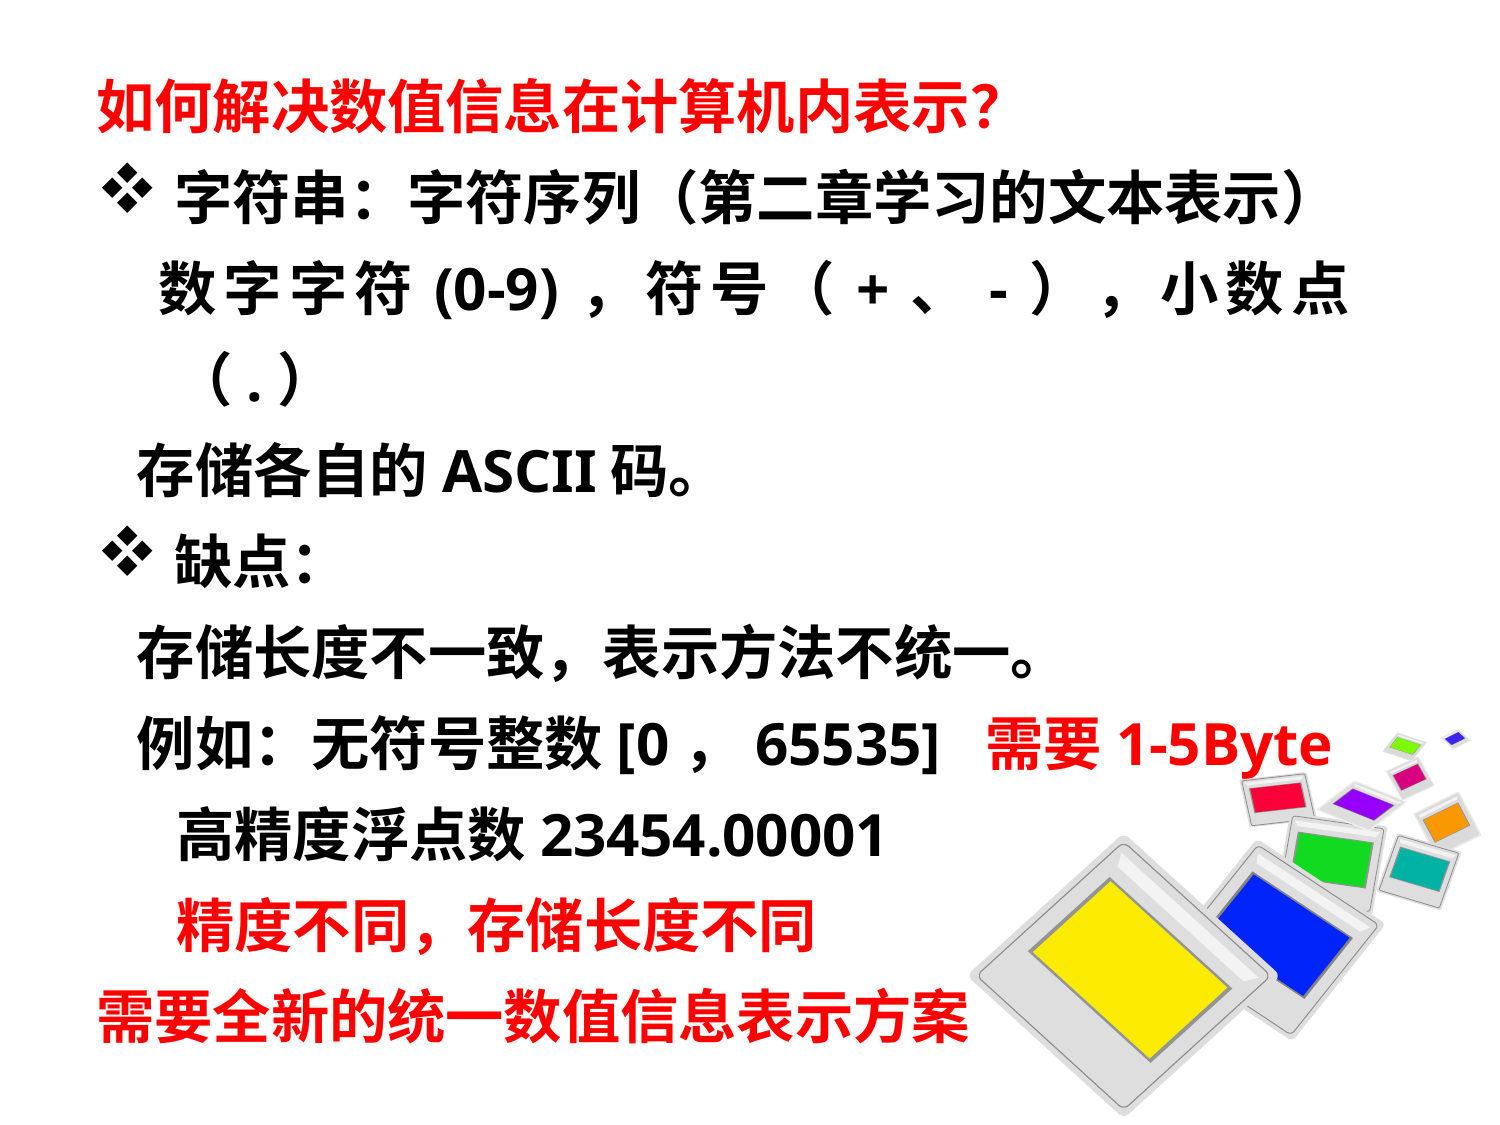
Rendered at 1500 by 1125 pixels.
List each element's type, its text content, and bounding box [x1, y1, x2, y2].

list 如何解决数值信息在计算机内表示？ 字符串：字符序列（第二章学习的文本表示） 数字字符(0-9)，符号（+、-），小数点（.） 存储各自的ASCII码。 缺点： 存储长度不一致，表示方法不统一。 例如：无符号整数[0，65535] 需要1-5Byte 高精度浮点数23454.00001 精度不同，存储长度不同 需要全新的统一数值信息表示方案 [50, 42, 1365, 988]
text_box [938, 724, 1500, 1125]
